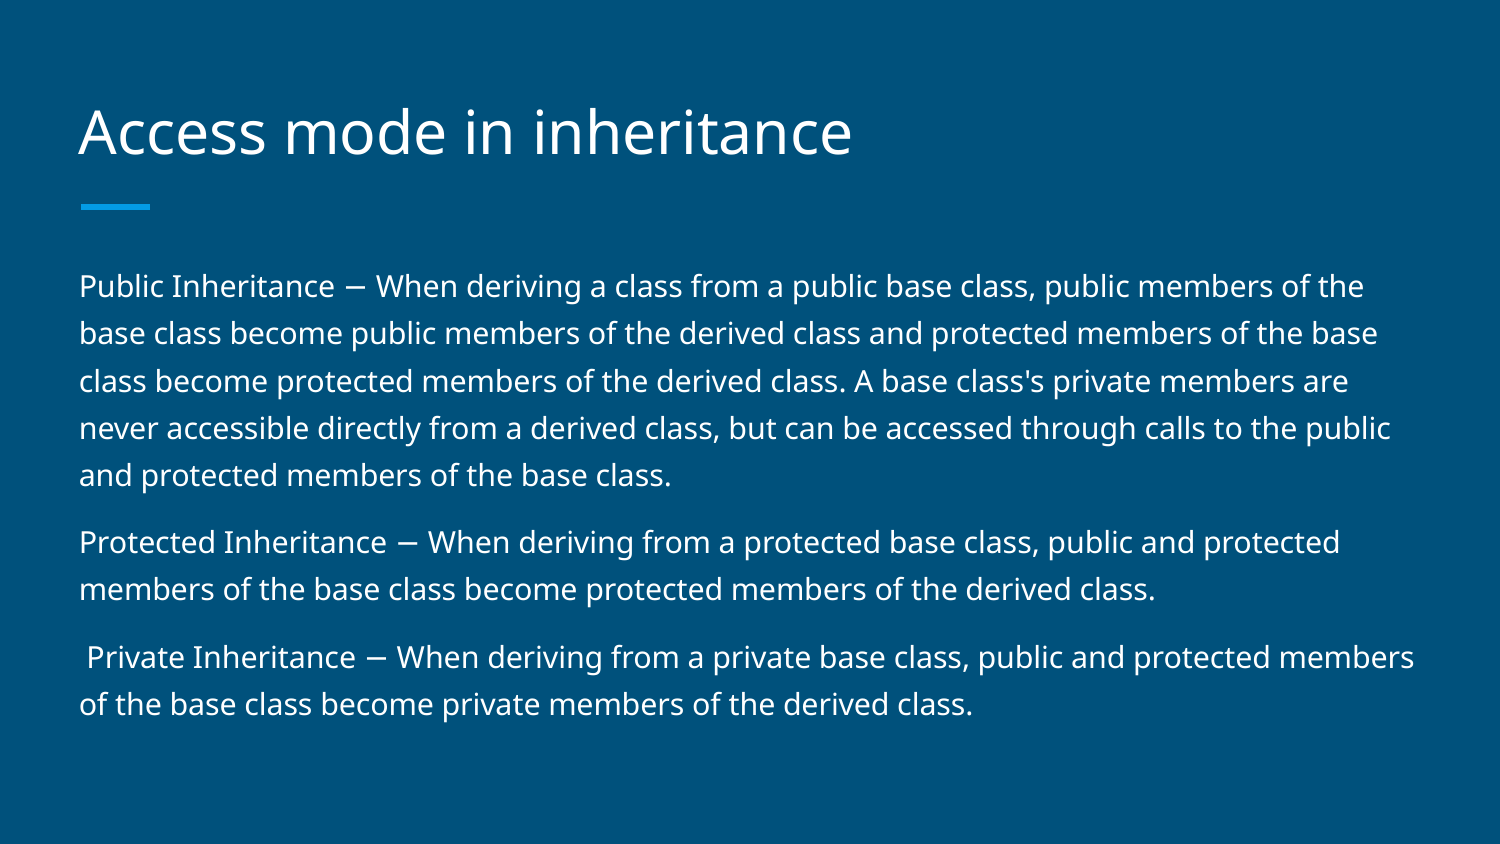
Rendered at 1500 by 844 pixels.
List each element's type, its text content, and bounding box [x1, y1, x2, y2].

list Public Inheritance − When deriving a class from a public base class, public members of the base class become public members of the derived class and protected members of the base class become protected members of the derived class. A base class's private members are never accessible directly from a derived class, but can be accessed through calls to the public and protected members of the base class. Protected Inheritance − When deriving from a protected base class, public and protected members of the base class become protected members of the derived class. Private Inheritance − When deriving from a private base class, public and protected members of the base class become private members of the derived class. [63, 244, 1437, 750]
title Access mode in inheritance [63, 75, 1437, 188]
